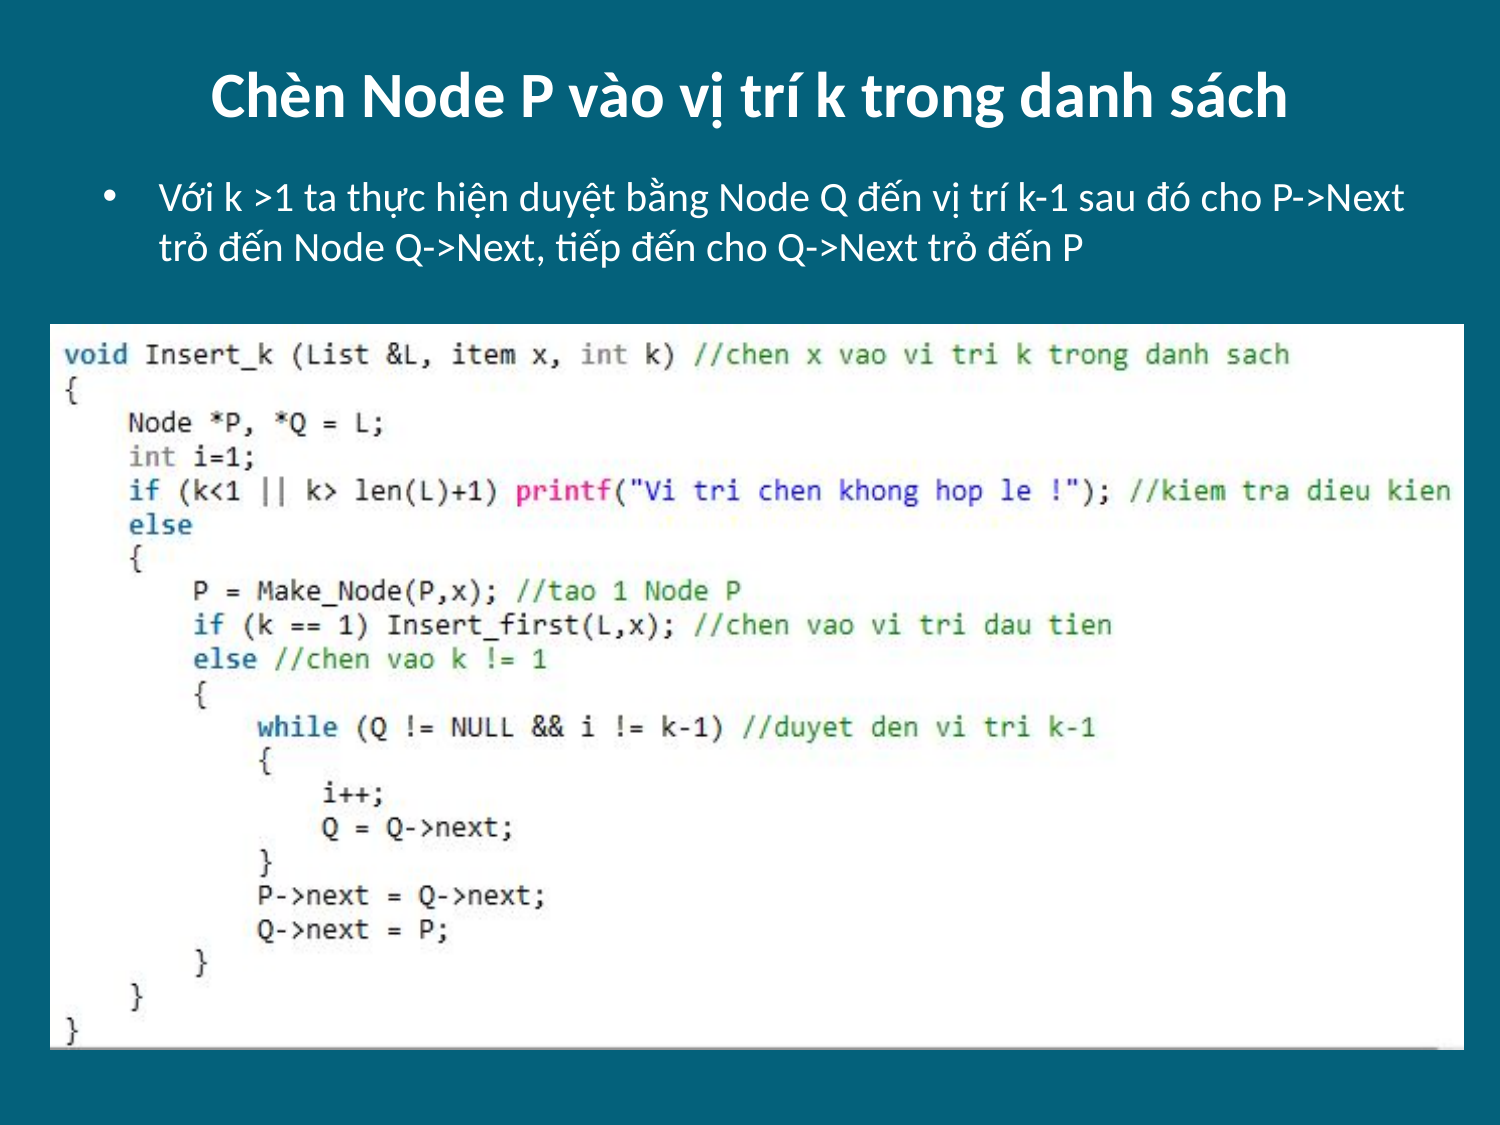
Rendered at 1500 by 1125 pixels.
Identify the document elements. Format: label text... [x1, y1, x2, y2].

title Chèn Node P vào vị trí k trong danh sách [75, 45, 1425, 233]
list Với k >1 ta thực hiện duyệt bằng Node Q đến vị trí k-1 sau đó cho P->Next trỏ đến Node Q->Next, tiếp đến cho Q->Next trỏ đến P [87, 162, 1438, 324]
picture [51, 325, 1463, 1049]
